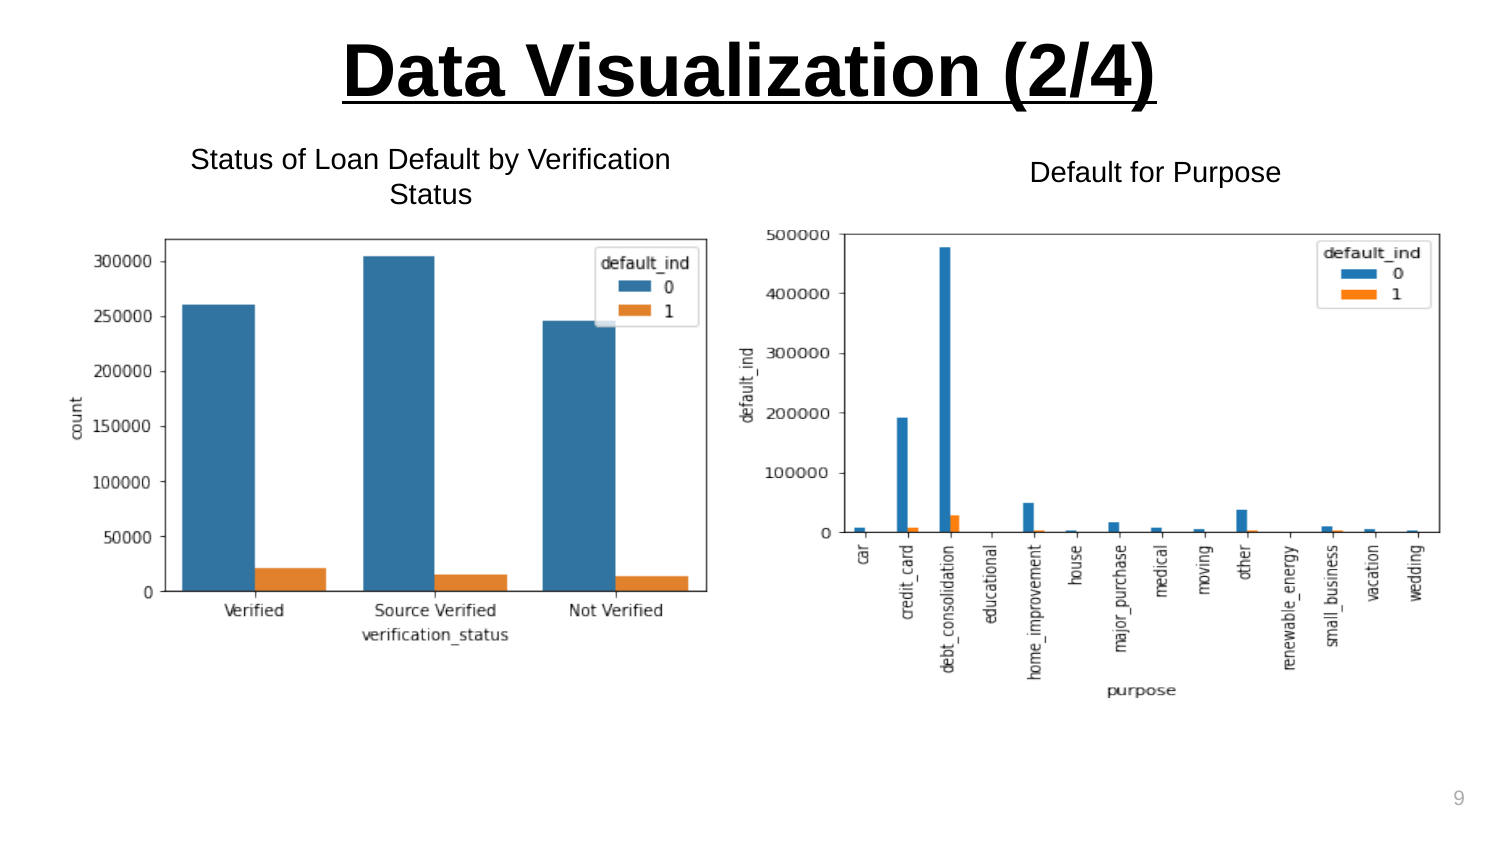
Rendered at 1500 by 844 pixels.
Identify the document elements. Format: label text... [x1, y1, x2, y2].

picture [725, 229, 1451, 708]
picture [58, 228, 716, 654]
text_box Status of Loan Default by Verification Status [146, 125, 716, 226]
title Data Visualization (2/4) [51, 6, 1449, 151]
text_box Default for Purpose [871, 137, 1441, 203]
slide_number ‹#› [1389, 764, 1480, 830]
